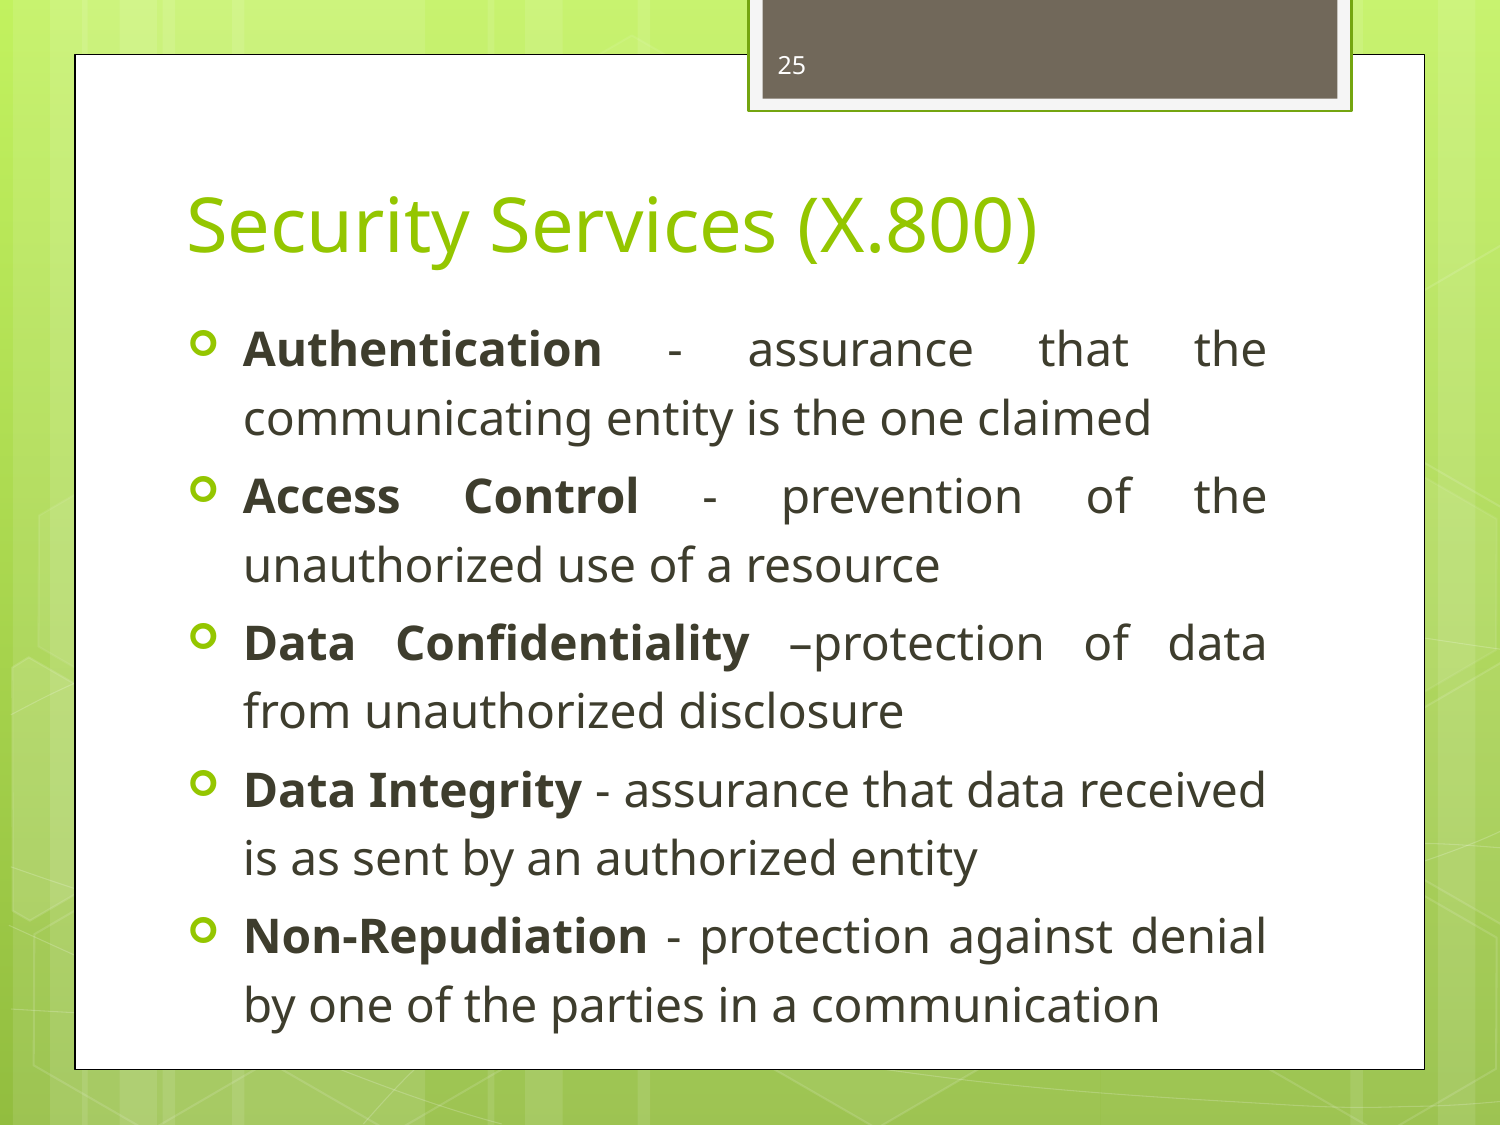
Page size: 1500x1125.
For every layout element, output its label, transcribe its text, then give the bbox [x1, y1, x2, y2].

slide_number 25 [762, 36, 982, 97]
list Authentication - assurance that the communicating entity is the one claimed Access Control - prevention of the unauthorized use of a resource Data Confidentiality –protection of data from unauthorized disclosure Data Integrity - assurance that data received is as sent by an authorized entity Non-Repudiation - protection against denial by one of the parties in a communication [171, 299, 1283, 1050]
title Security Services (X.800) [171, 168, 1324, 275]
